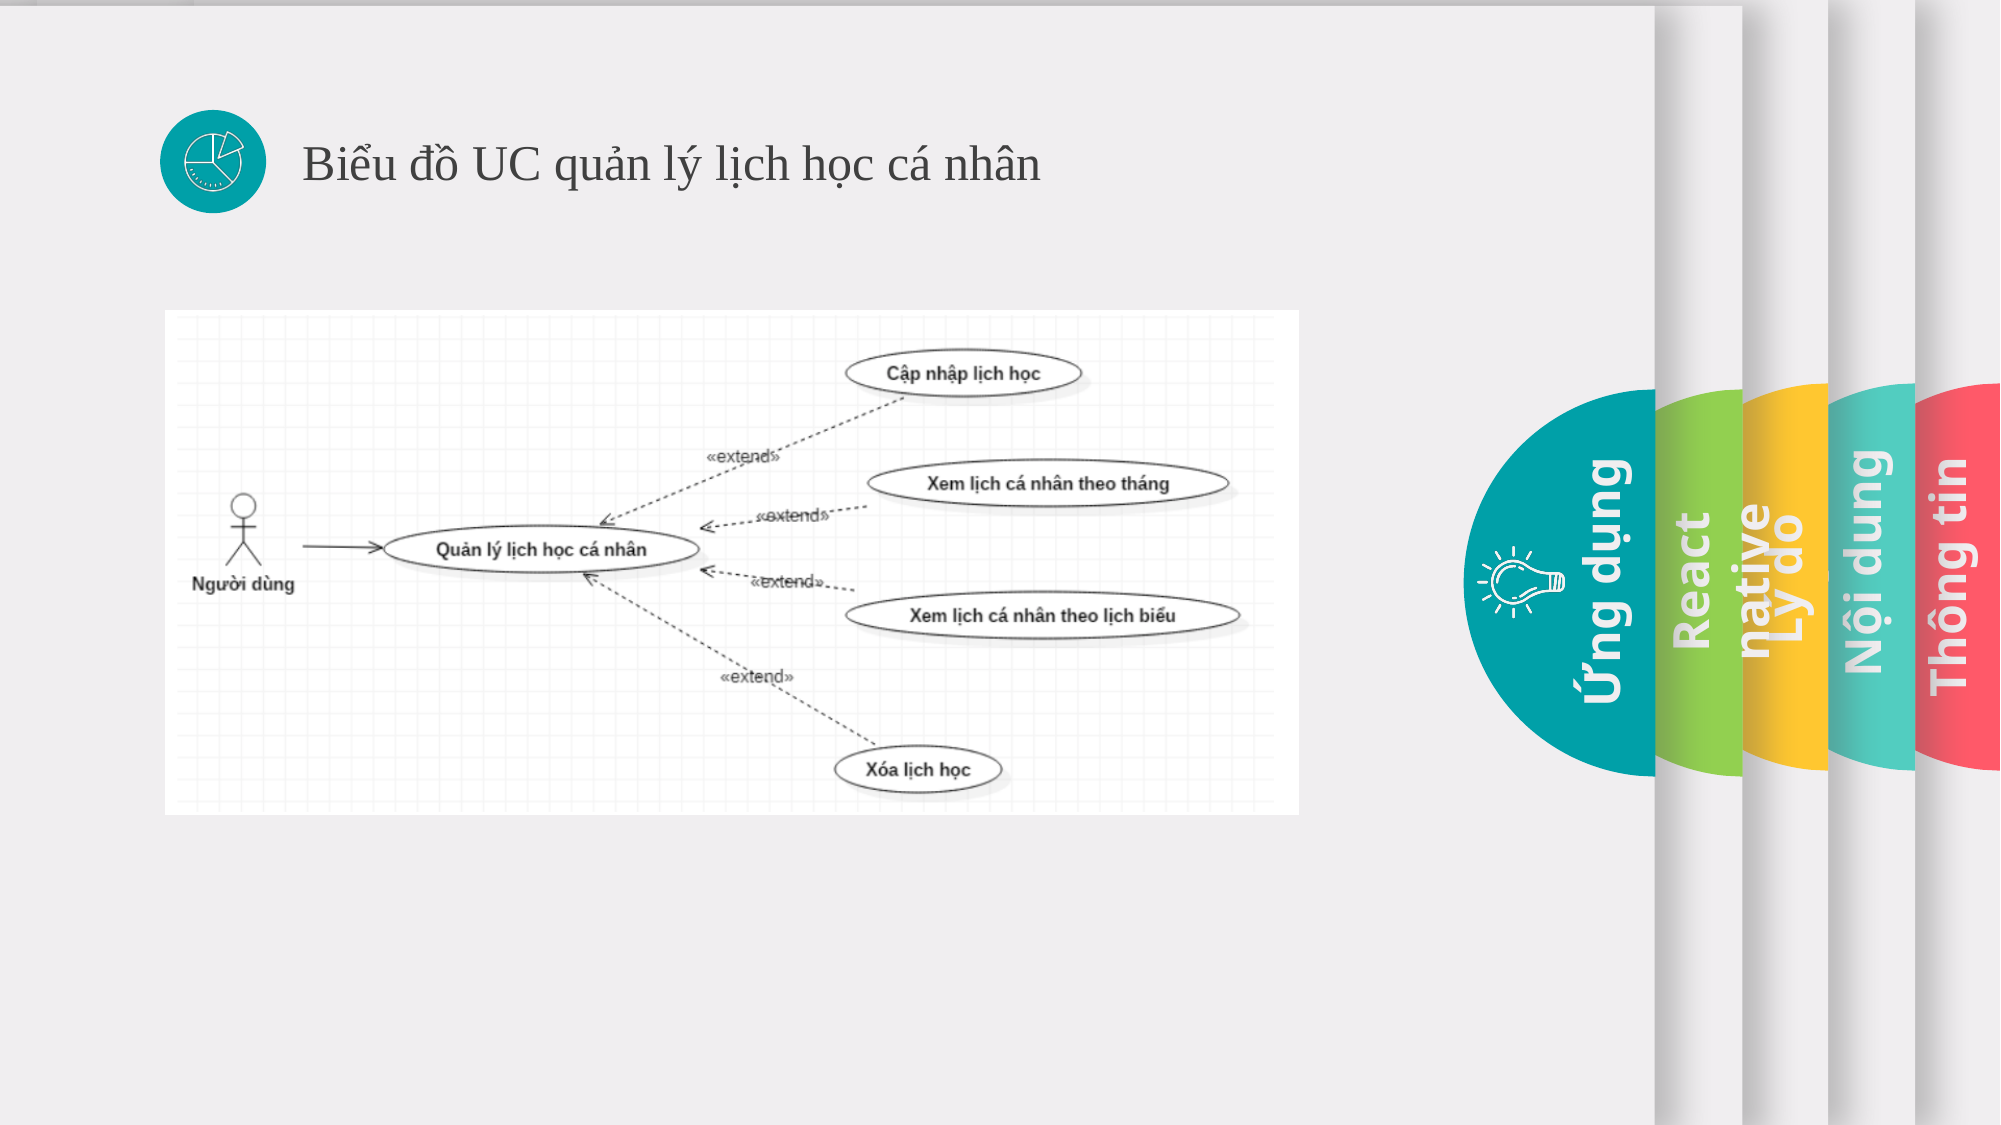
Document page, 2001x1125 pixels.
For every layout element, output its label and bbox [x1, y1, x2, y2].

text_box [1829, 0, 1916, 1125]
text_box [1656, 5, 1743, 1125]
text_box [37, 0, 194, 5]
text_box [160, 109, 1295, 214]
text_box [0, 0, 37, 5]
picture [165, 310, 1299, 815]
text_box [0, 5, 1656, 1125]
text_box [194, 0, 1829, 1125]
text_box [1916, 0, 2000, 1125]
